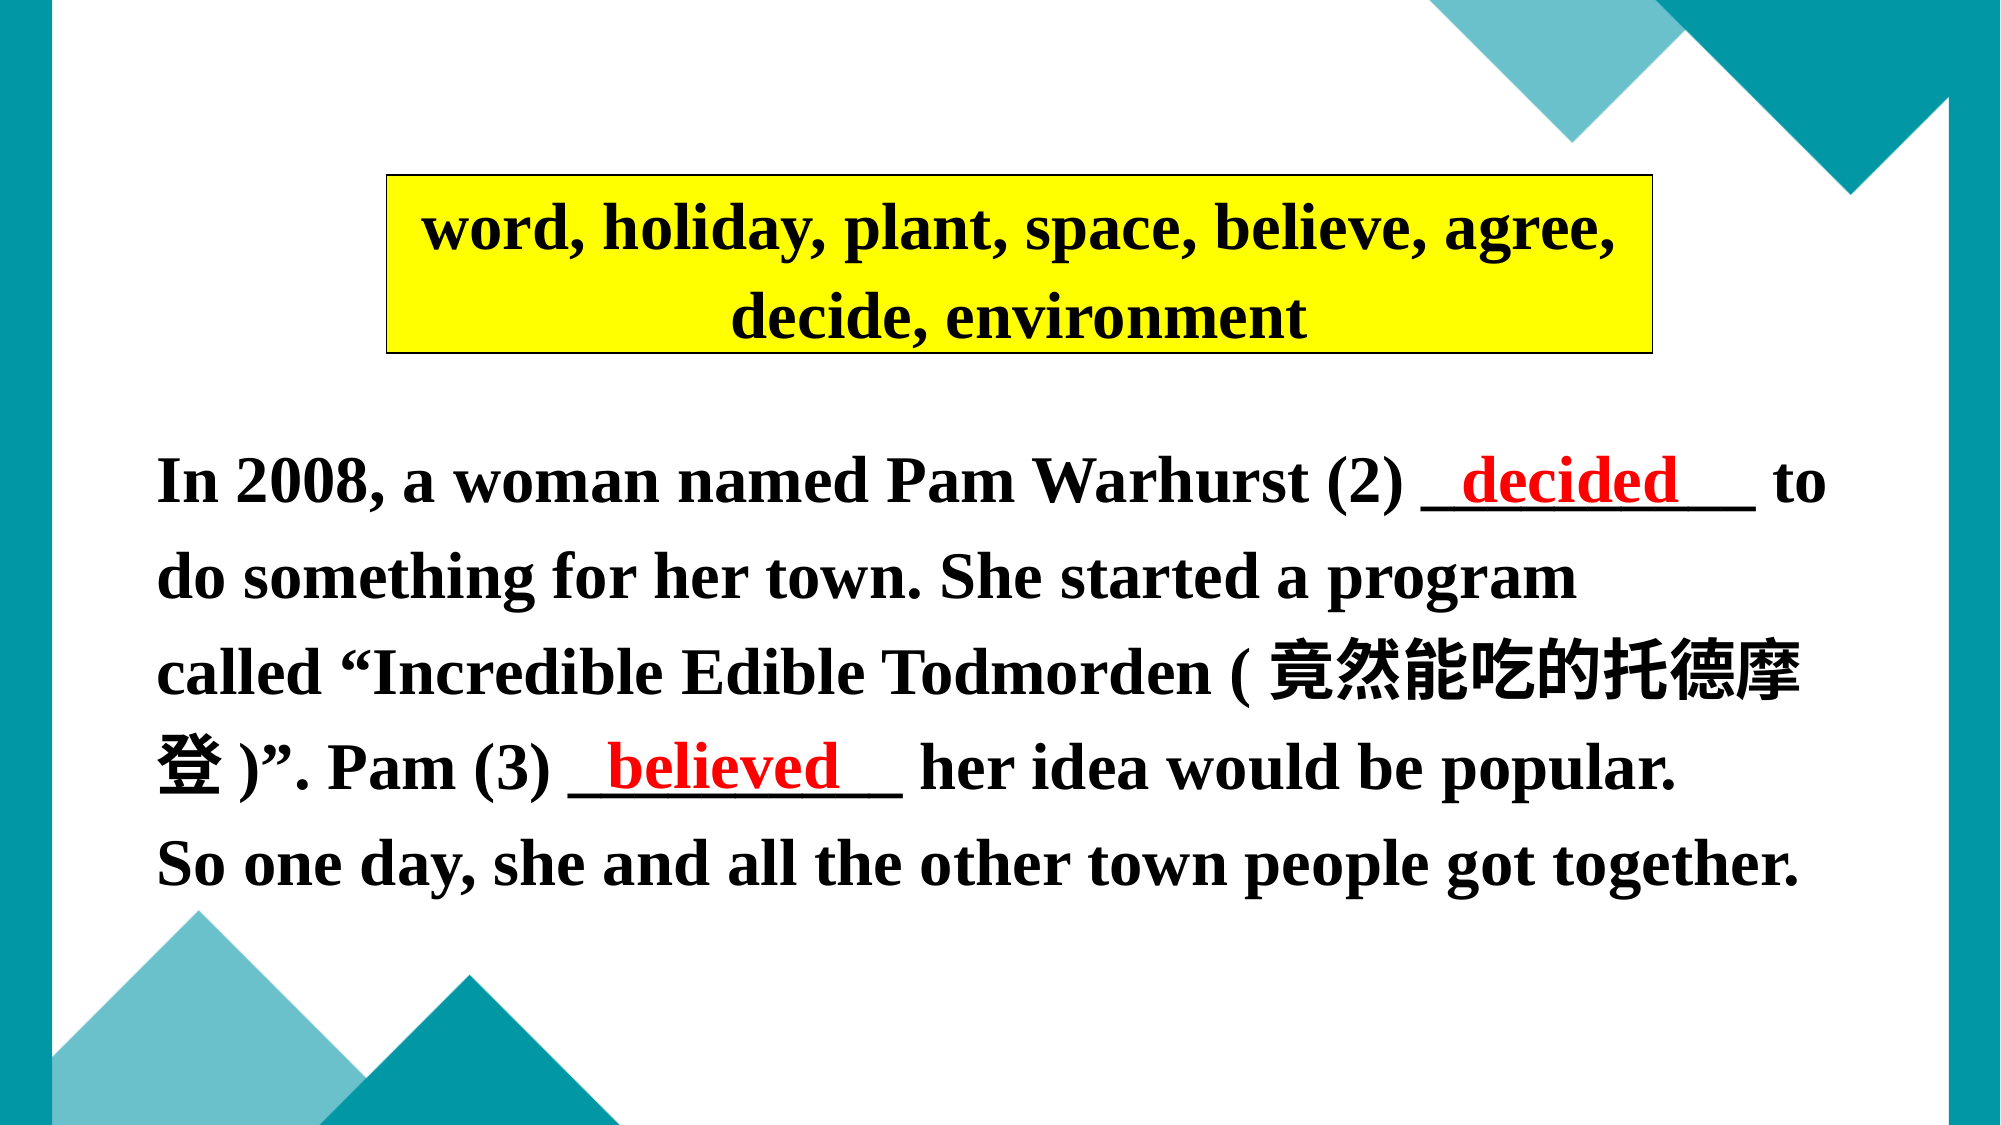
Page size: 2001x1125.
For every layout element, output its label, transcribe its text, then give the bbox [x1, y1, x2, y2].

text_box In 2008, a woman named Pam Warhurst (2) __________ to do something for her town. She started a program called “Incredible Edible Todmorden (竟然能吃的托德摩登)”. Pam (3) __________ her idea would be popular. So one day, she and all the other town people got together. [141, 412, 1904, 907]
text_box believed [592, 698, 856, 809]
picture [0, 0, 2001, 1125]
table_header word, holiday, plant, space, believe, agree, decide, environment [387, 176, 1652, 352]
text_box decided [1446, 412, 1695, 523]
